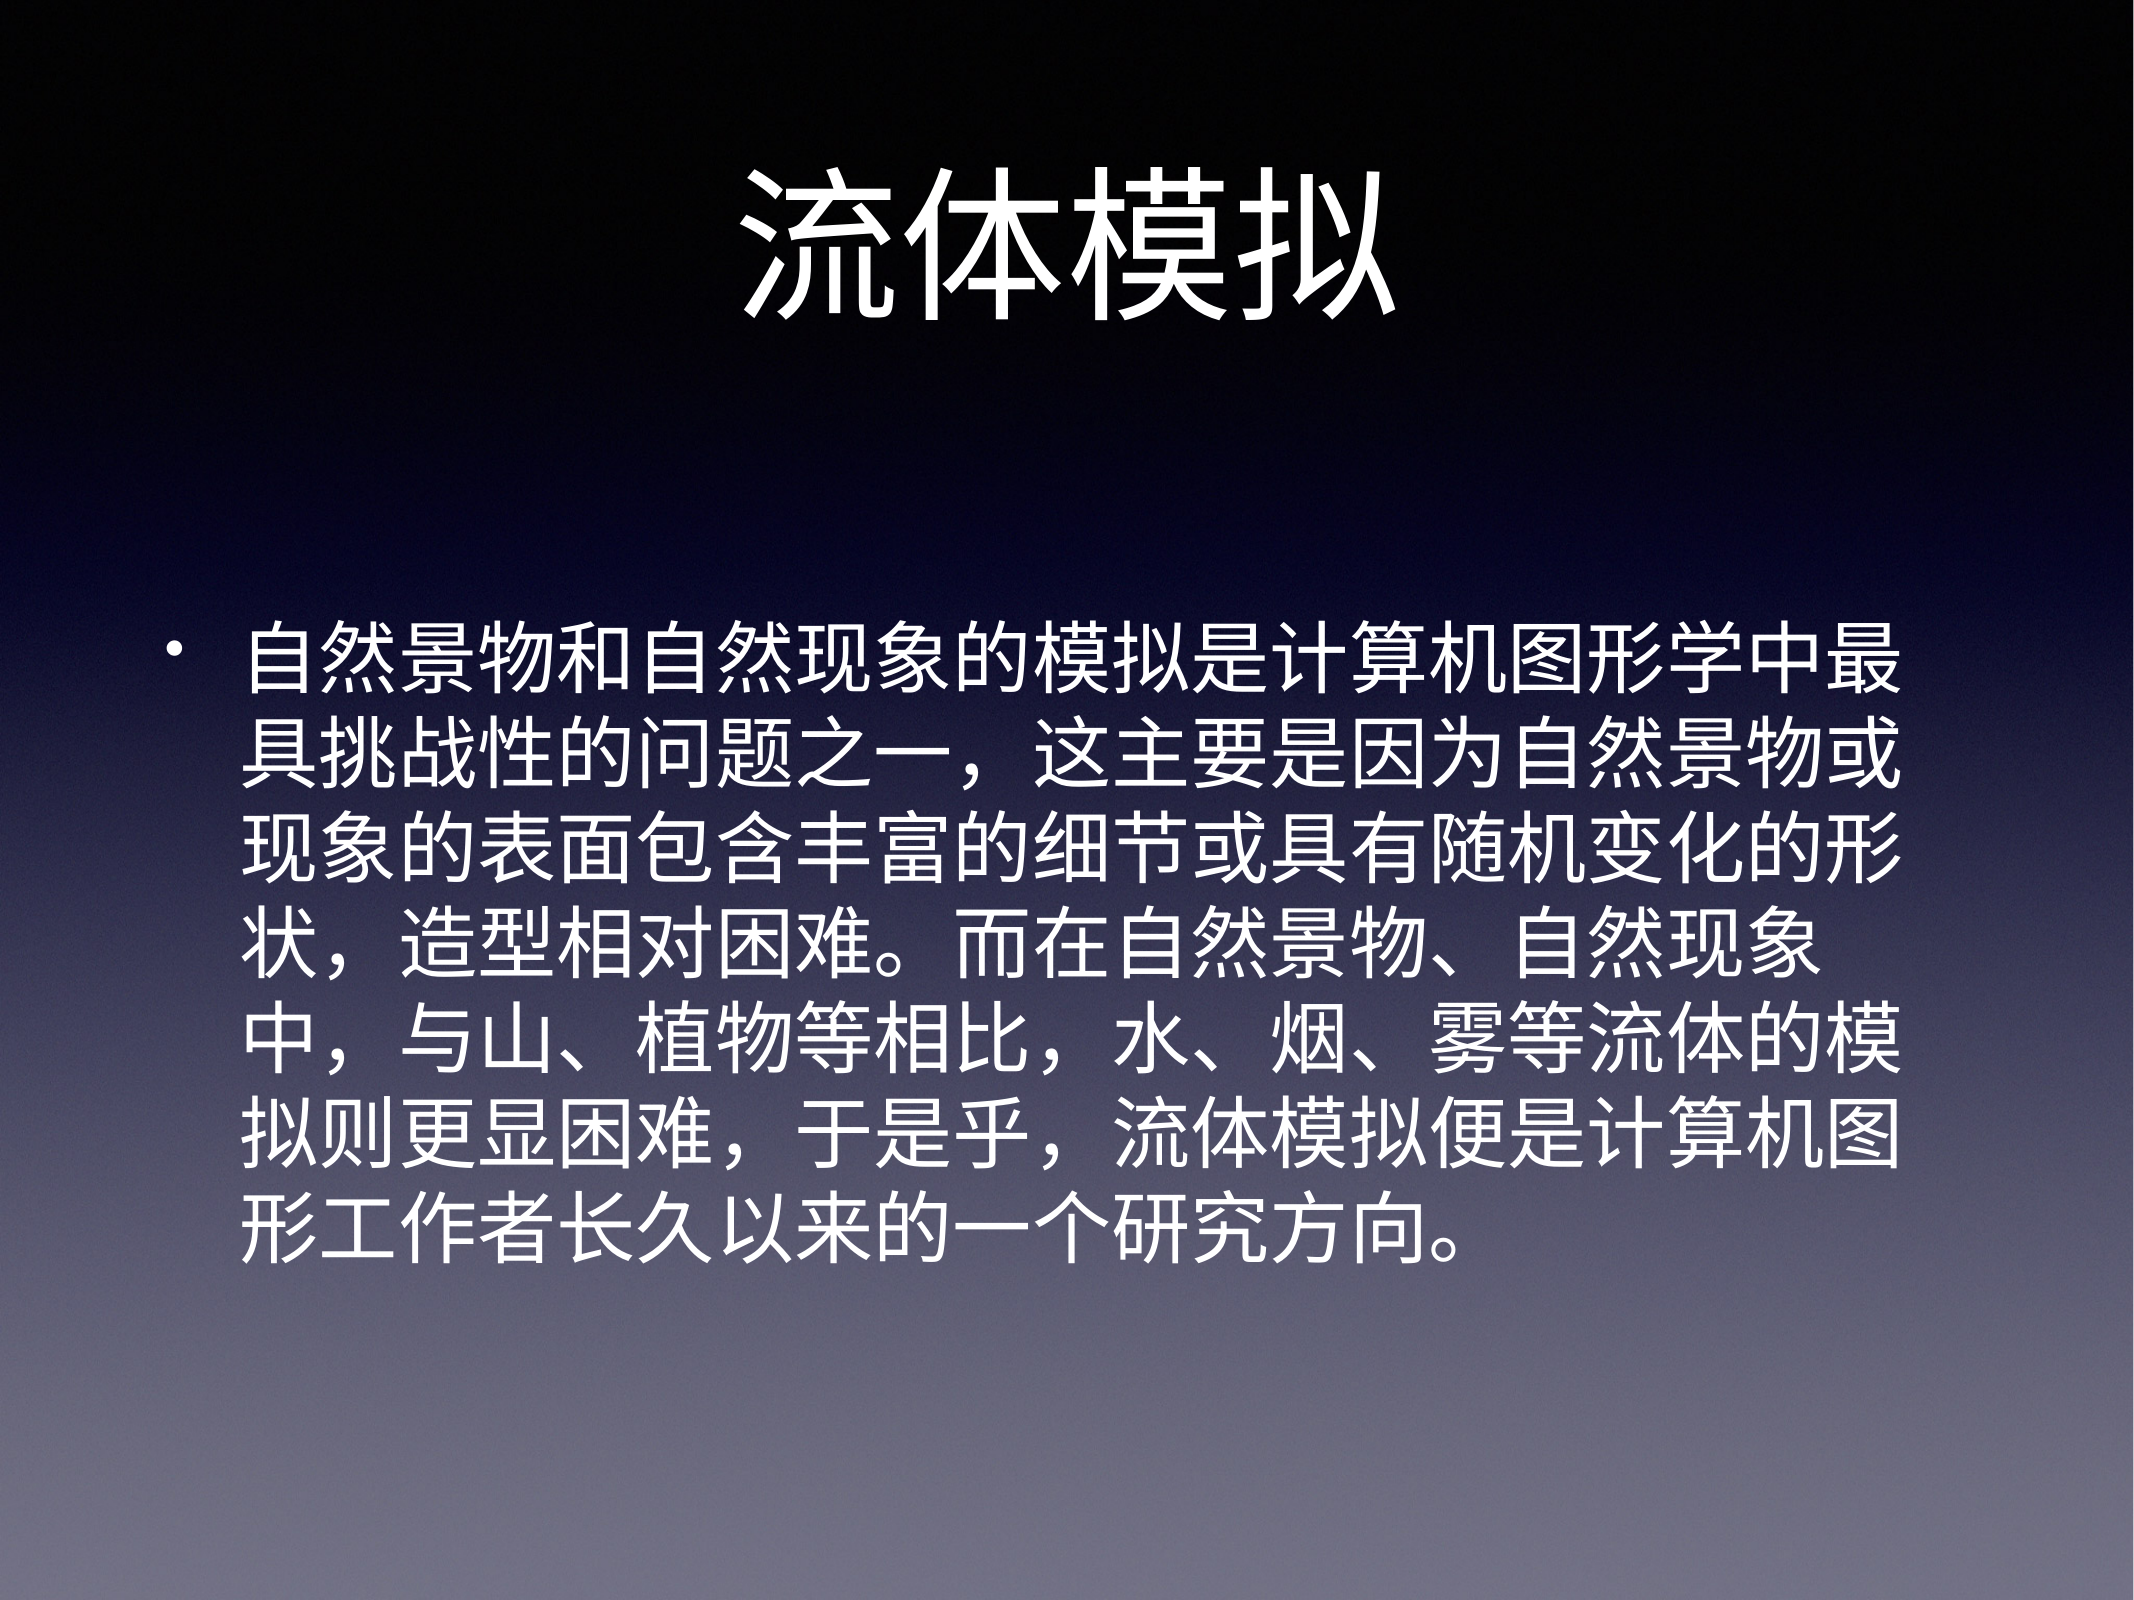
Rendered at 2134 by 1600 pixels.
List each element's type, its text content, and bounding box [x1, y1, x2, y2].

picture [0, 0, 2134, 1600]
title 流体模拟 [155, 66, 1978, 416]
list 自然景物和自然现象的模拟是计算机图形学中最具挑战性的问题之一，这主要是因为自然景物或现象的表面包含丰富的细节或具有随机变化的形状，造型相对困难。而在自然景物、自然现象中，与山、植物等相比，水、烟、雾等流体的模拟则更显困难，于是乎，流体模拟便是计算机图形工作者长久以来的一个研究方向。 [155, 424, 1978, 1457]
